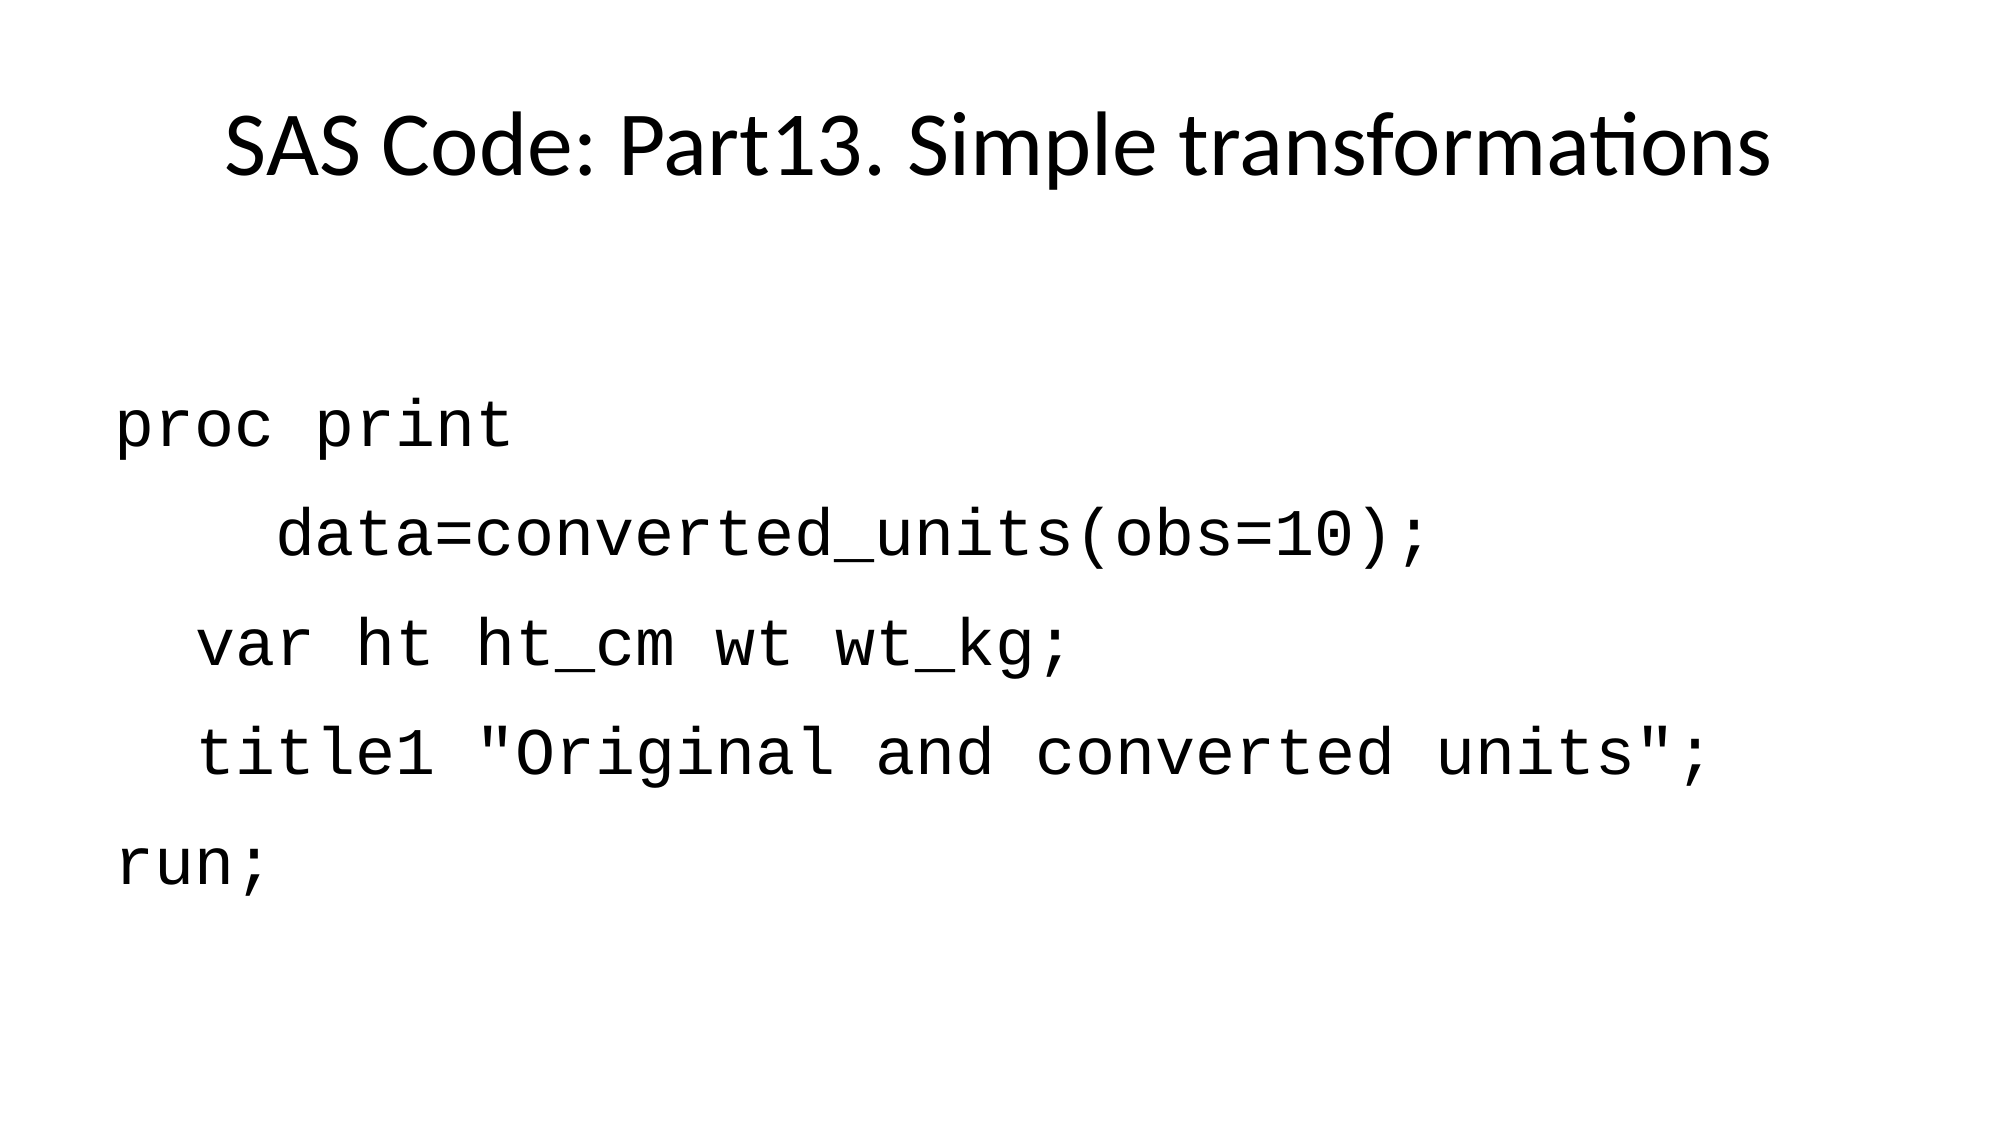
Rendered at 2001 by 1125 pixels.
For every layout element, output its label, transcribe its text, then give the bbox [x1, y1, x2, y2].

list proc print data=converted_units(obs=10); var ht ht_cm wt wt_kg; title1 "Original and converted units"; run; [99, 262, 1900, 1005]
title SAS Code: Part13. Simple transformations [99, 45, 1900, 233]
